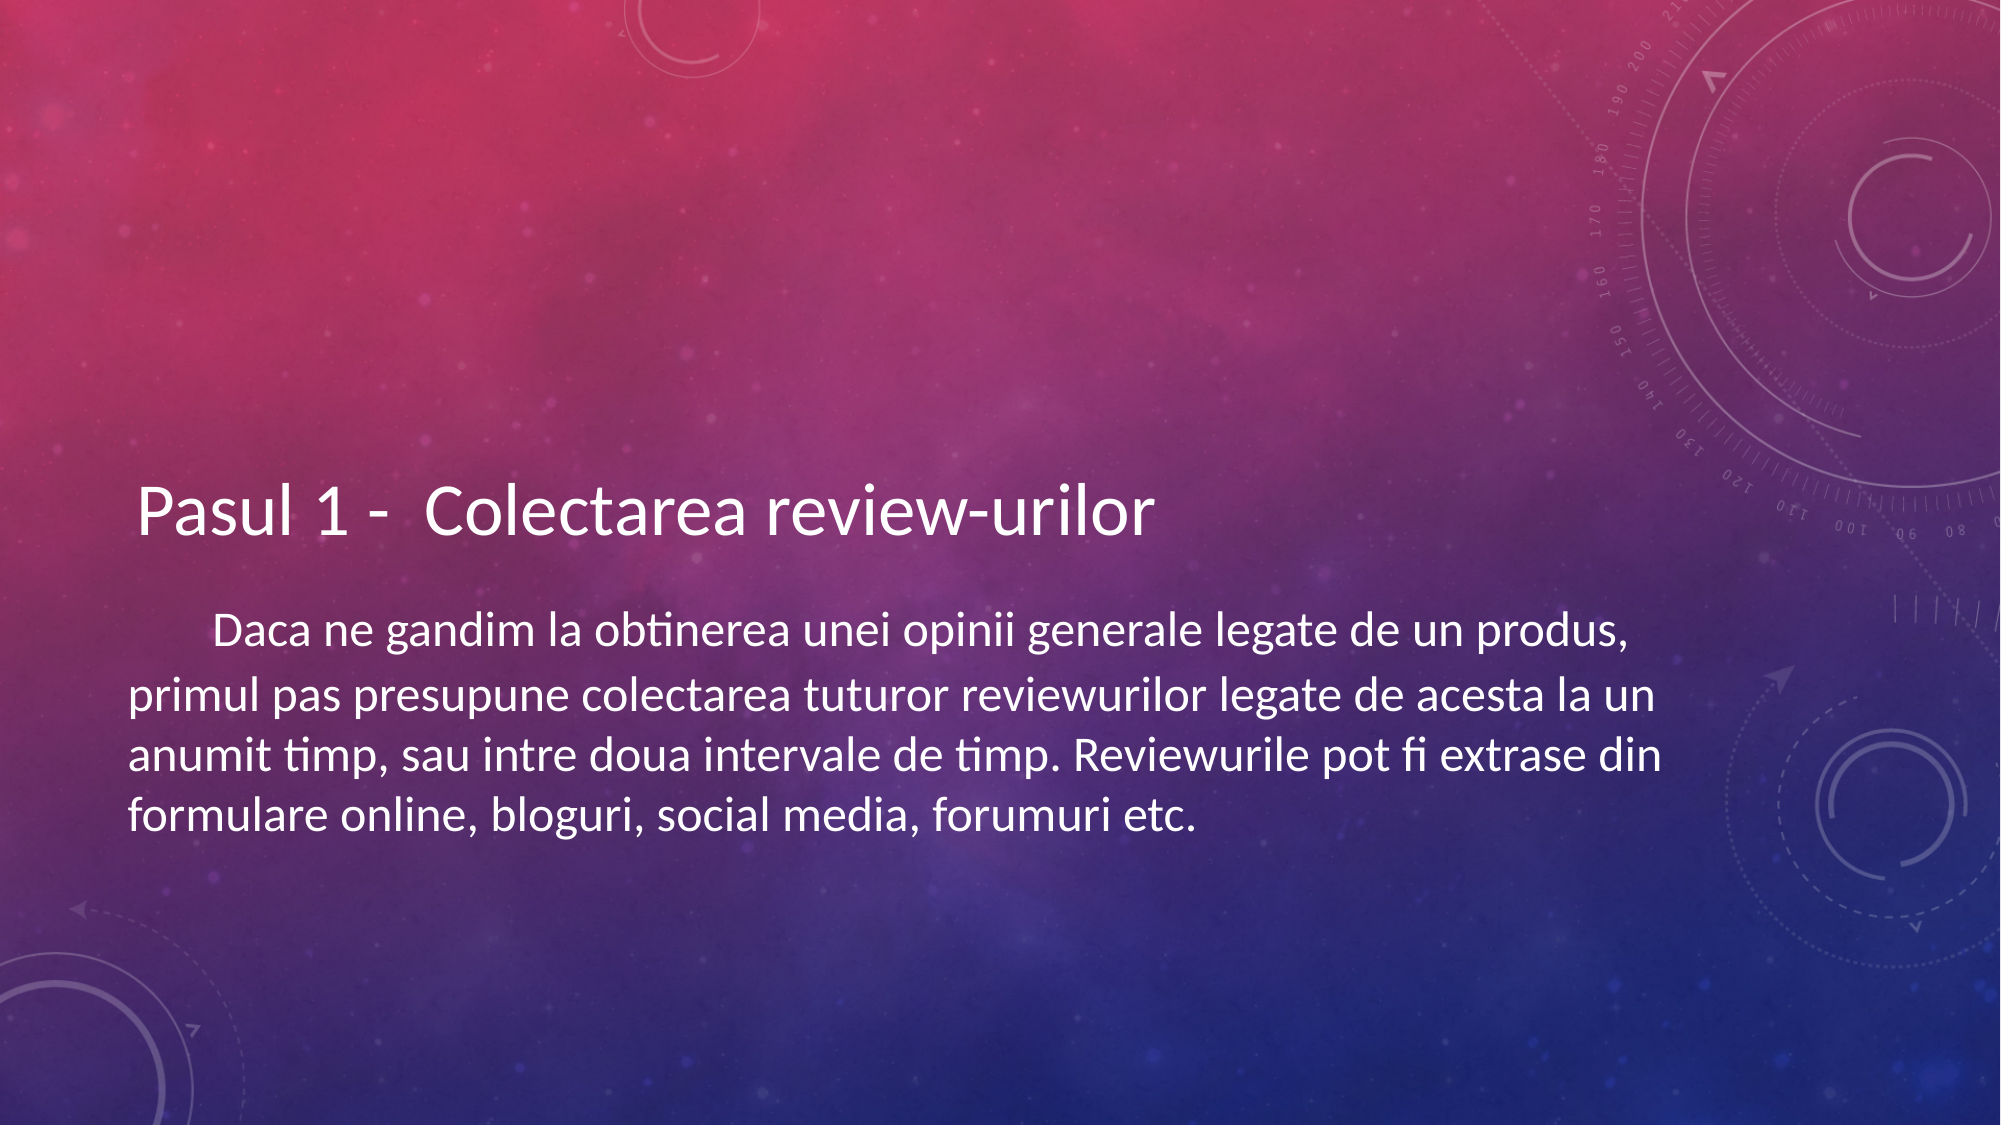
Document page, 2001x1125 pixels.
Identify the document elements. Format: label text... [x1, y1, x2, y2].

list Pasul 1 - Colectarea review-urilor Daca ne gandim la obtinerea unei opinii generale legate de un produs, primul pas presupune colectarea tuturor reviewurilor legate de acesta la un anumit timp, sau intre doua intervale de timp. Reviewurile pot fi extrase din formulare online, bloguri, social media, forumuri etc. [112, 351, 1775, 950]
picture [0, 0, 2001, 1125]
